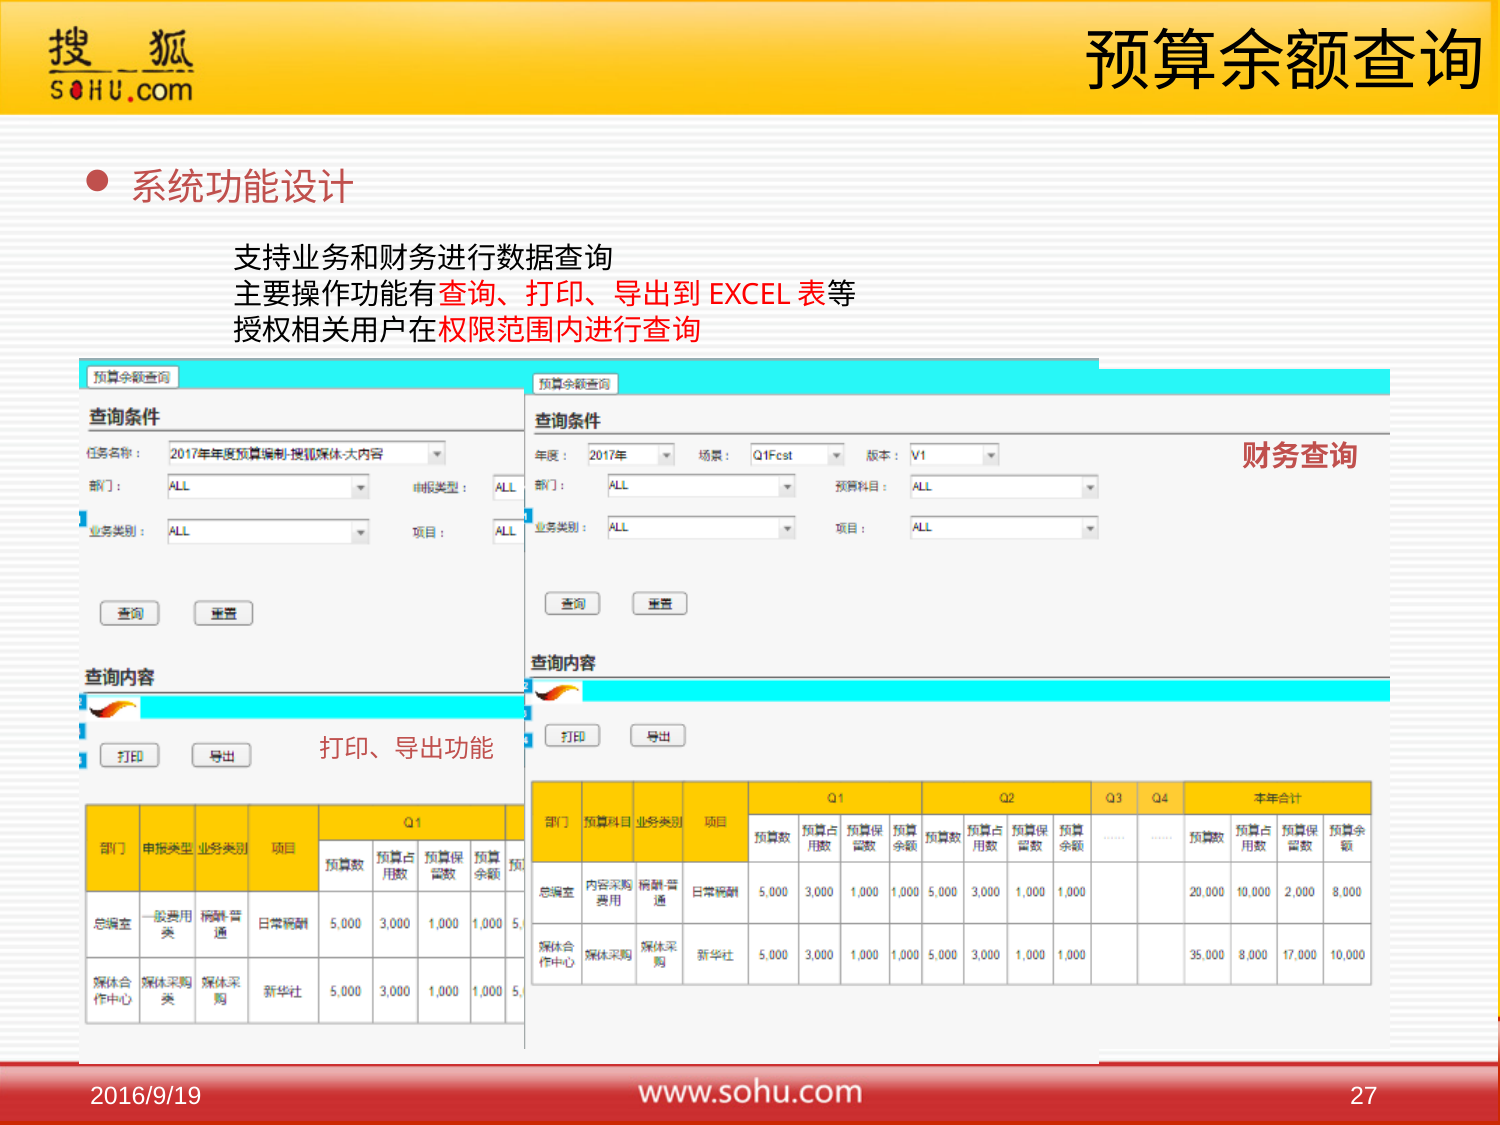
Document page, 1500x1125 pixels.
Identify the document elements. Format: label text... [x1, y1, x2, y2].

slide_number 27 [1042, 1065, 1393, 1125]
title 预算余额查询 [515, 0, 1500, 118]
text_box 系统功能设计 支持业务和财务进行数据查询 主要操作功能有查询、打印、导出到EXCEL表等 授权相关用户在权限范围内进行查询 [0, 132, 1363, 354]
picture [0, 0, 1500, 1125]
